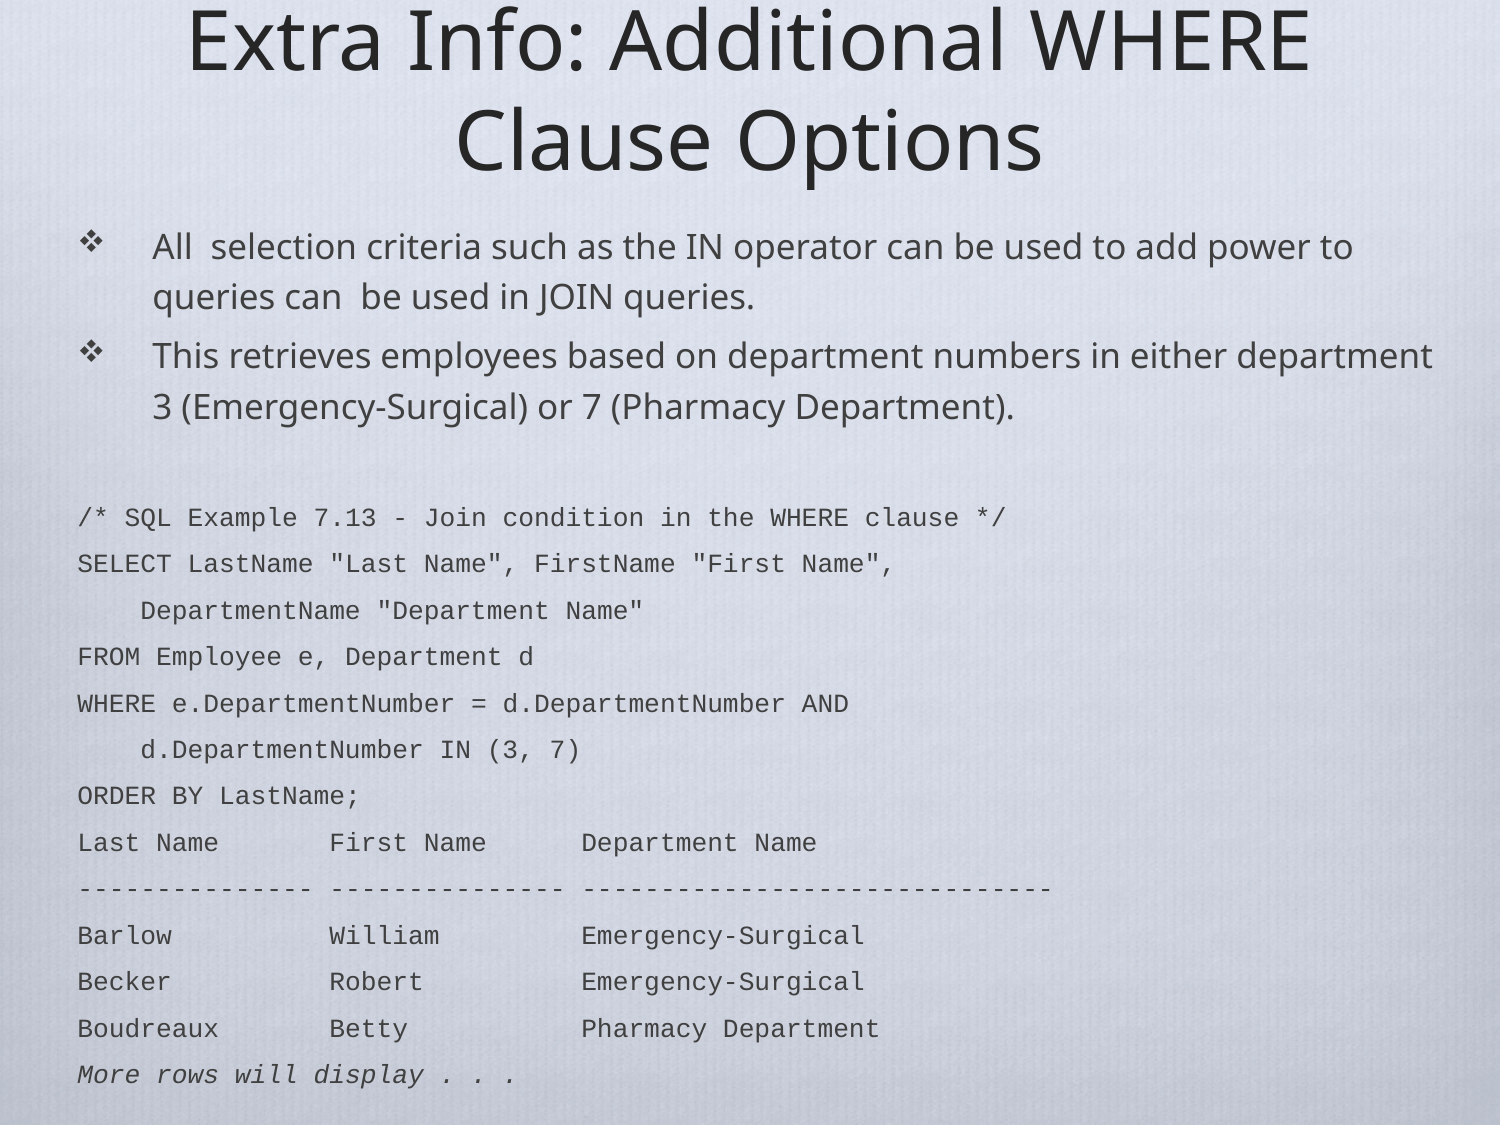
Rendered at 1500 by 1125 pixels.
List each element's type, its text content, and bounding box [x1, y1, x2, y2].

list All selection criteria such as the IN operator can be used to add power to queries can be used in JOIN queries. This retrieves employees based on department numbers in either department 3 (Emergency-Surgical) or 7 (Pharmacy Department). /* SQL Example 7.13 - Join condition in the WHERE clause */ SELECT LastName "Last Name", FirstName "First Name", DepartmentName "Department Name" FROM Employee e, Department d WHERE e.DepartmentNumber = d.DepartmentNumber AND d.DepartmentNumber IN (3, 7) ORDER BY LastName; Last Name First Name Department Name --------------- --------------- ------------------------------ Barlow William Emergency-Surgical Becker Robert Emergency-Surgical Boudreaux Betty Pharmacy Department More rows will display . . . [62, 208, 1475, 1100]
title Extra Info: Additional WHERE Clause Options [112, 24, 1388, 150]
